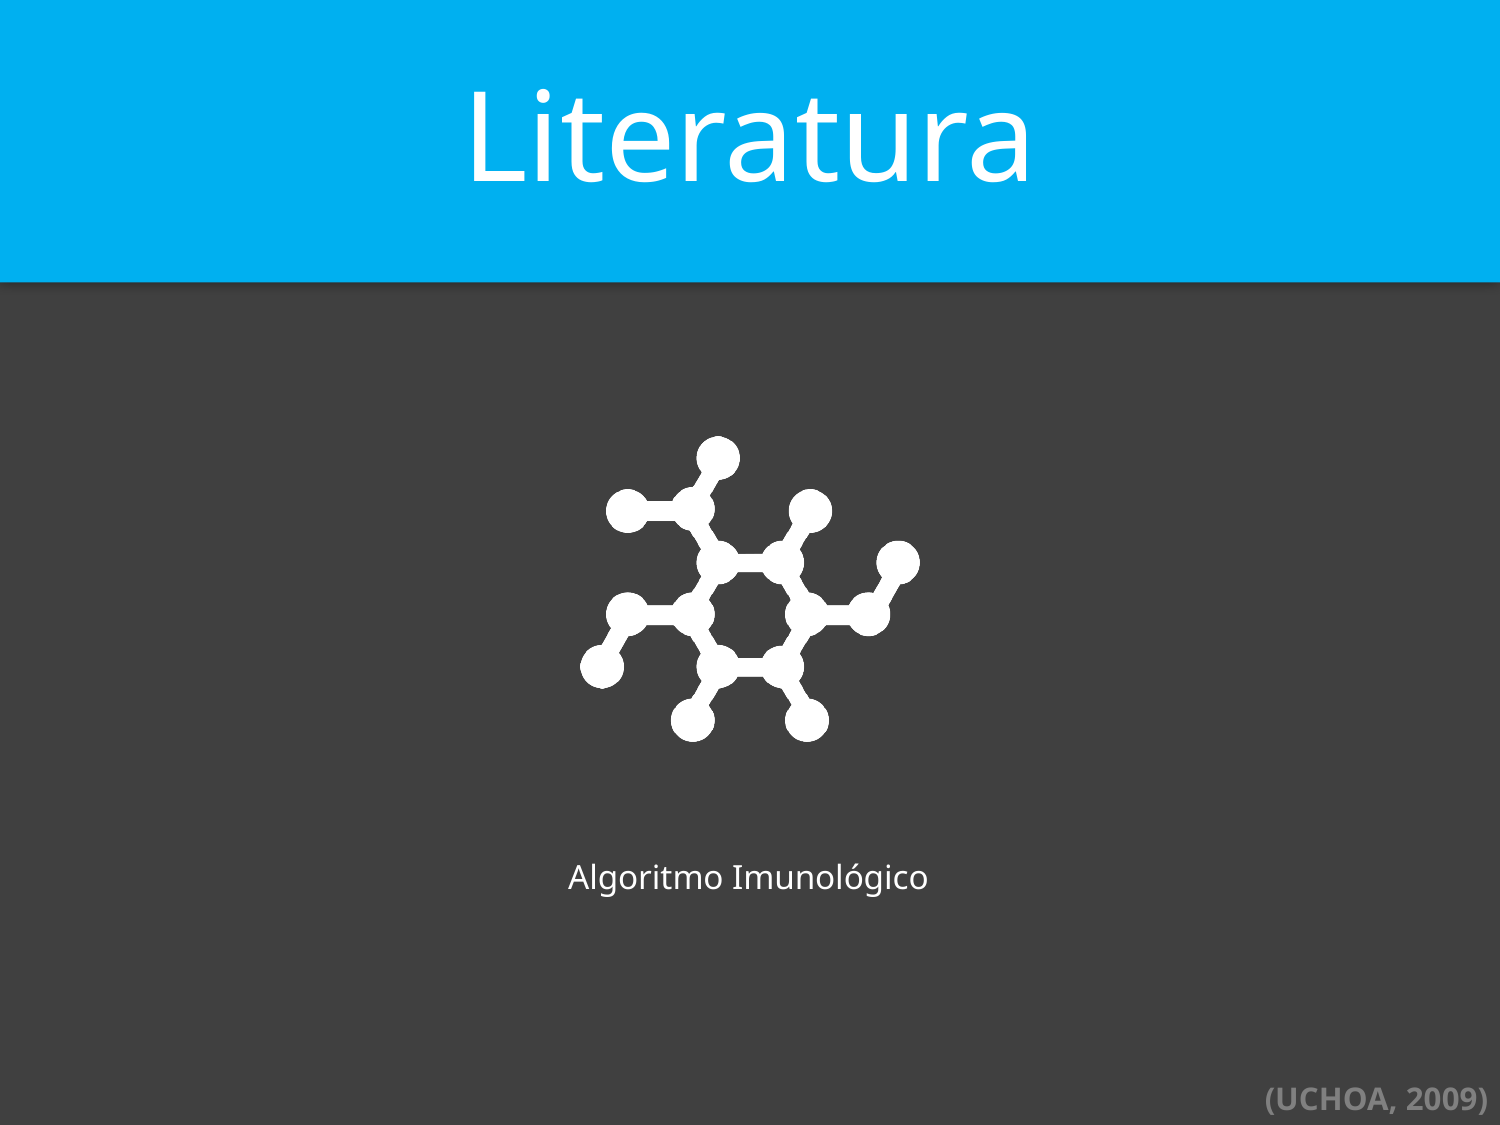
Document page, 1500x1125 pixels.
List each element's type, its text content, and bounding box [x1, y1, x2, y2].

list Algoritmo Imunológico [483, 853, 1014, 917]
picture [580, 436, 920, 742]
text_box (UCHOA, 2009) [1250, 1071, 1500, 1125]
title Literatura [0, 65, 1500, 217]
